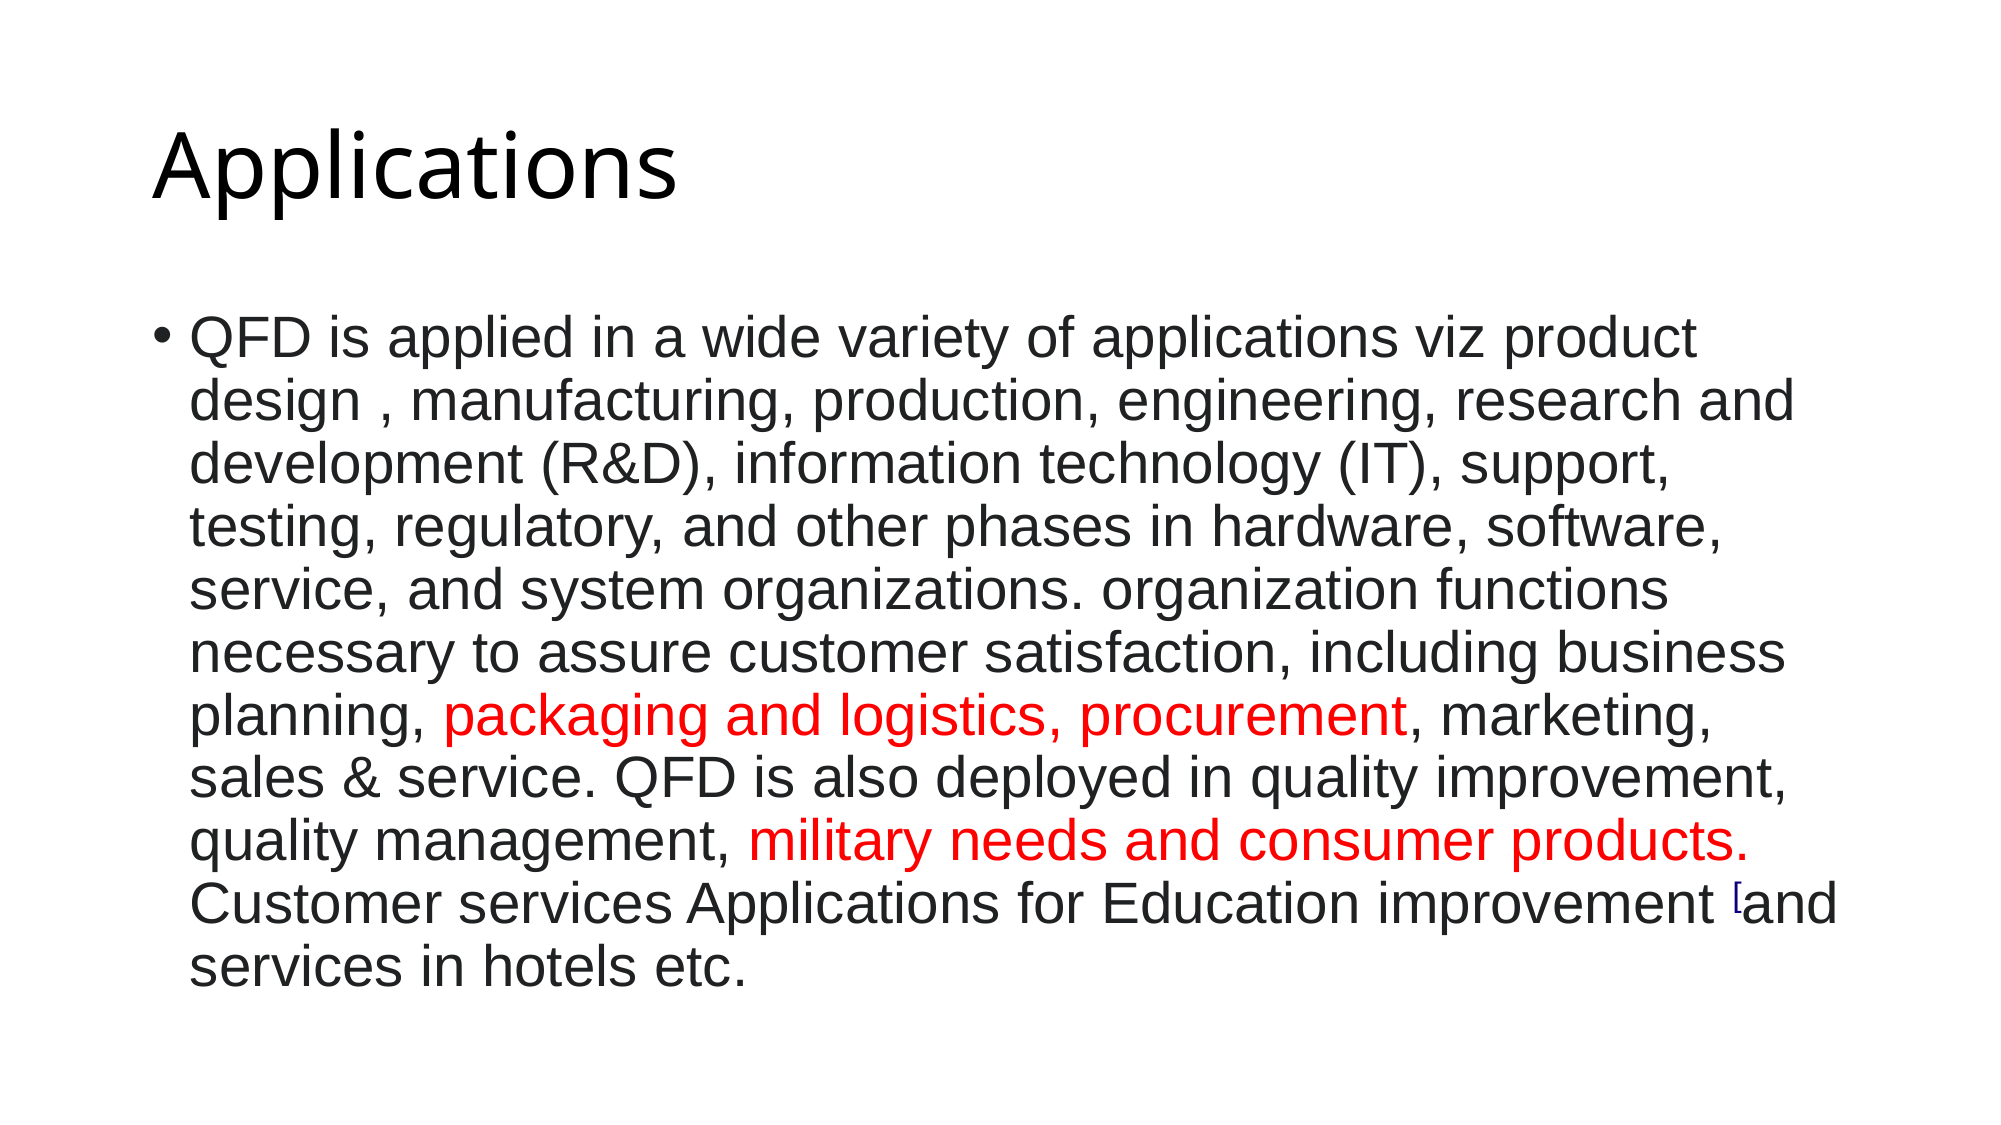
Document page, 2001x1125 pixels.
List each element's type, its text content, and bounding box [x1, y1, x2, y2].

title Applications [137, 59, 1863, 278]
list QFD is applied in a wide variety of applications viz product design , manufacturing, production, engineering, research and development (R&D), information technology (IT), support, testing, regulatory, and other phases in hardware, software, service, and system organizations. organization functions necessary to assure customer satisfaction, including business planning, packaging and logistics, procurement, marketing, sales & service. QFD is also deployed in quality improvement, quality management, military needs and consumer products. Customer services Applications for Education improvement [and services in hotels etc. [137, 299, 1863, 1014]
